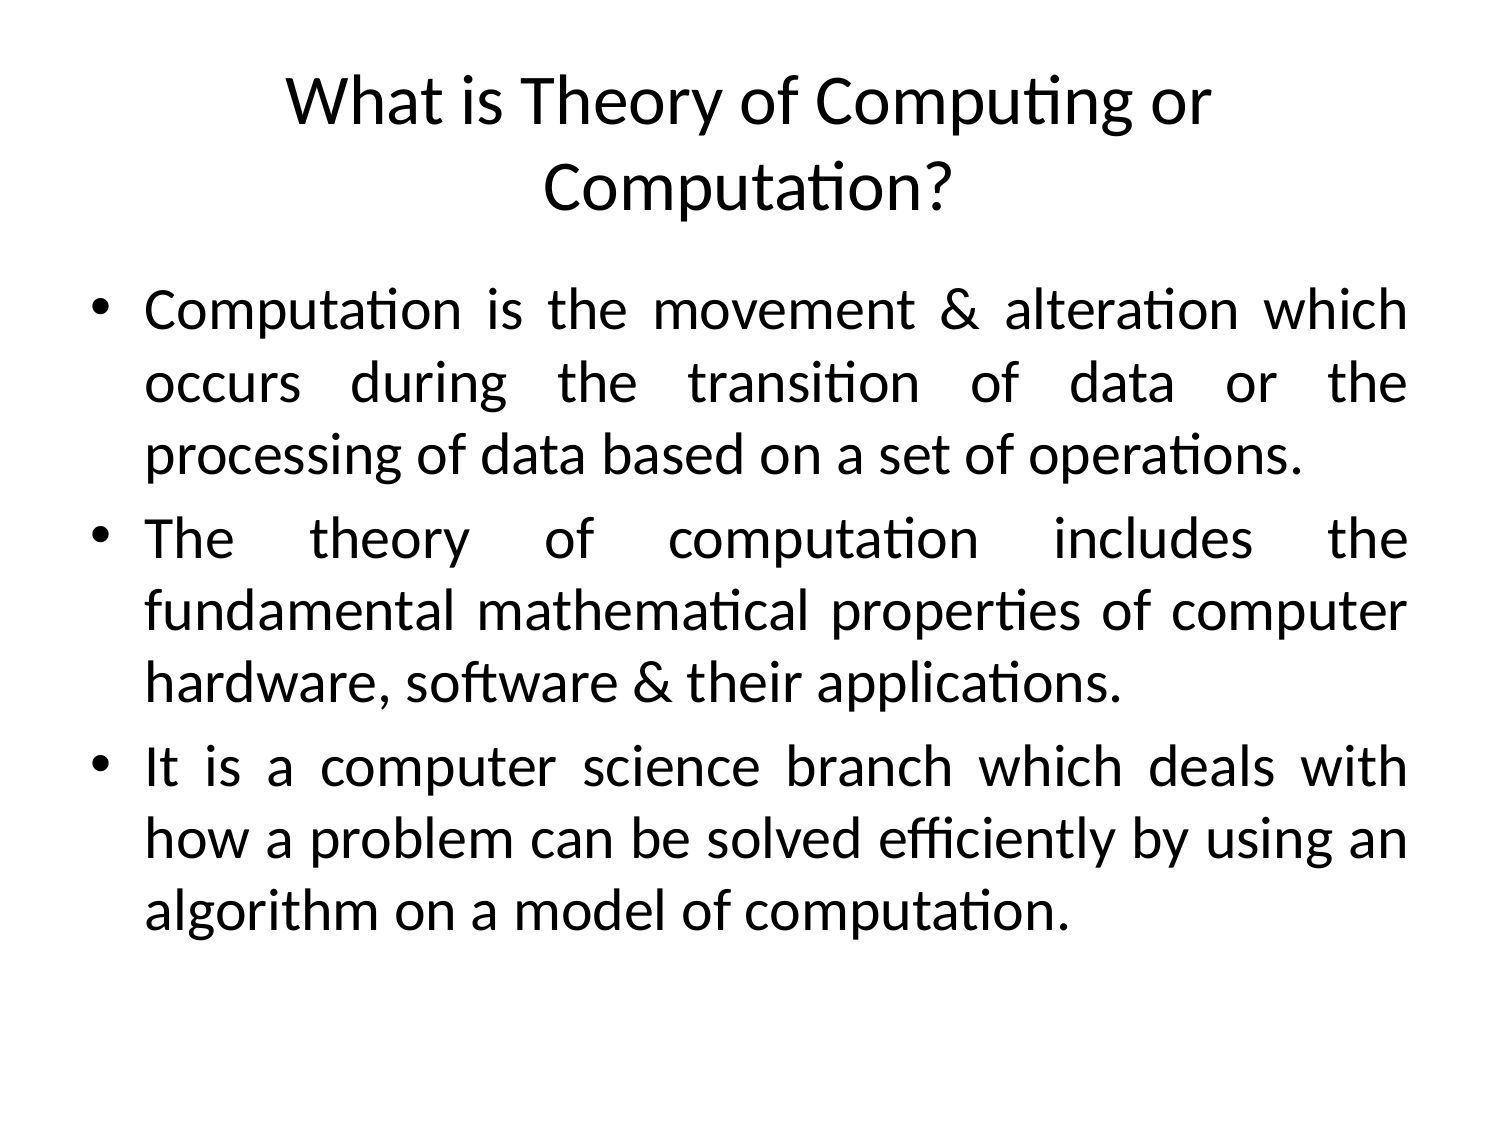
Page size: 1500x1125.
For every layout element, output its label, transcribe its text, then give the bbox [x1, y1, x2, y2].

list Computation is the movement & alteration which occurs during the transition of data or the processing of data based on a set of operations. The theory of computation includes the fundamental mathematical properties of computer hardware, software & their applications. It is a computer science branch which deals with how a problem can be solved efficiently by using an algorithm on a model of computation. [75, 262, 1425, 1005]
title What is Theory of Computing or Computation? [75, 45, 1425, 233]
